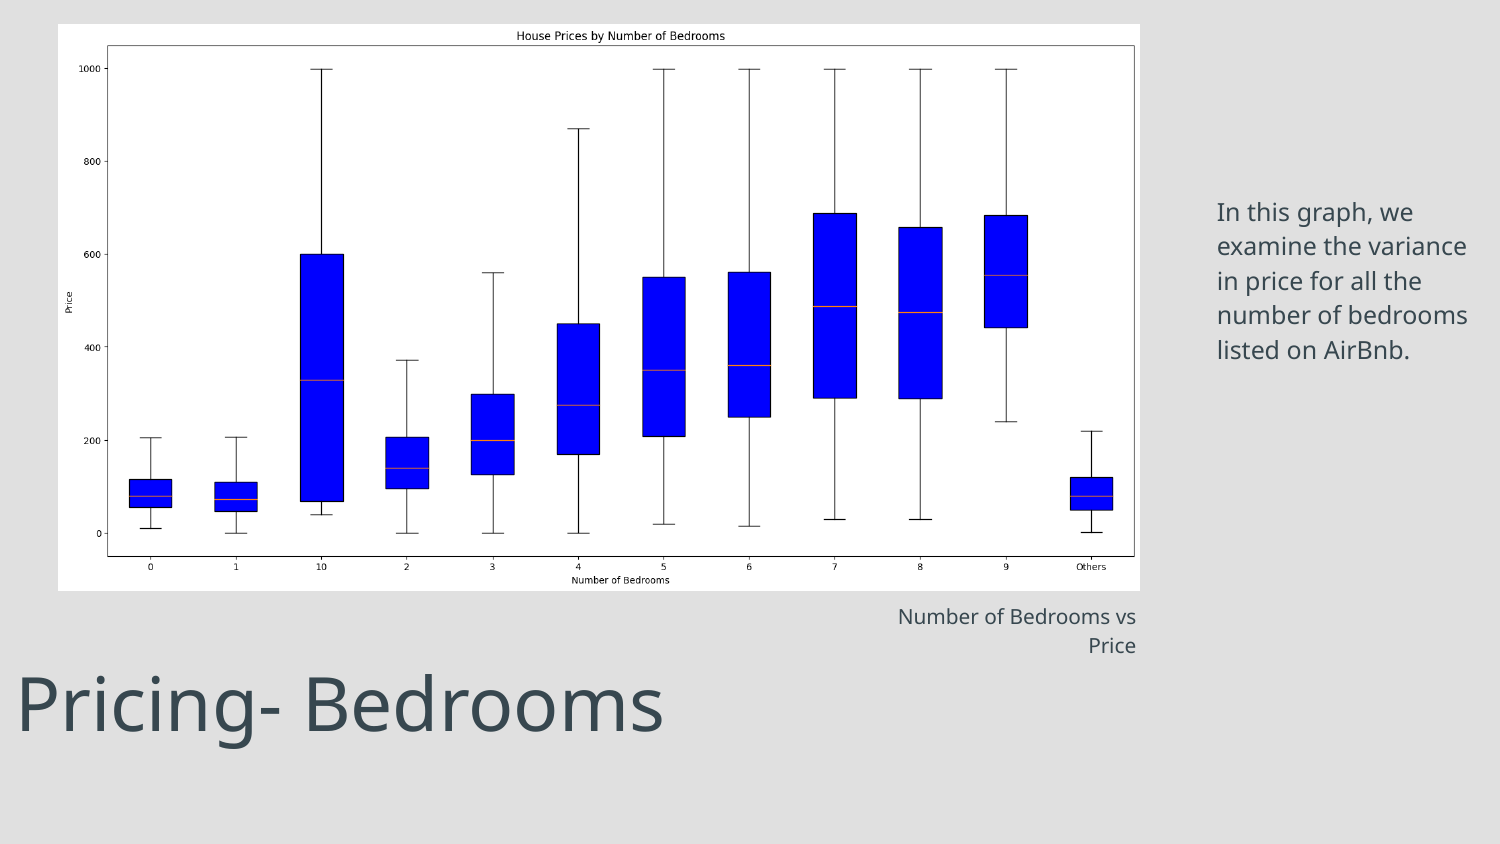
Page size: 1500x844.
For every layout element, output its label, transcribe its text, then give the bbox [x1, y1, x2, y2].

text_box Number of Bedrooms vs Price [864, 584, 1152, 673]
picture [58, 24, 1140, 591]
subtitle Pricing- Bedrooms [0, 627, 890, 844]
text_box In this graph, we examine the variance in price for all the number of bedrooms listed on AirBnb. [1201, 176, 1490, 380]
